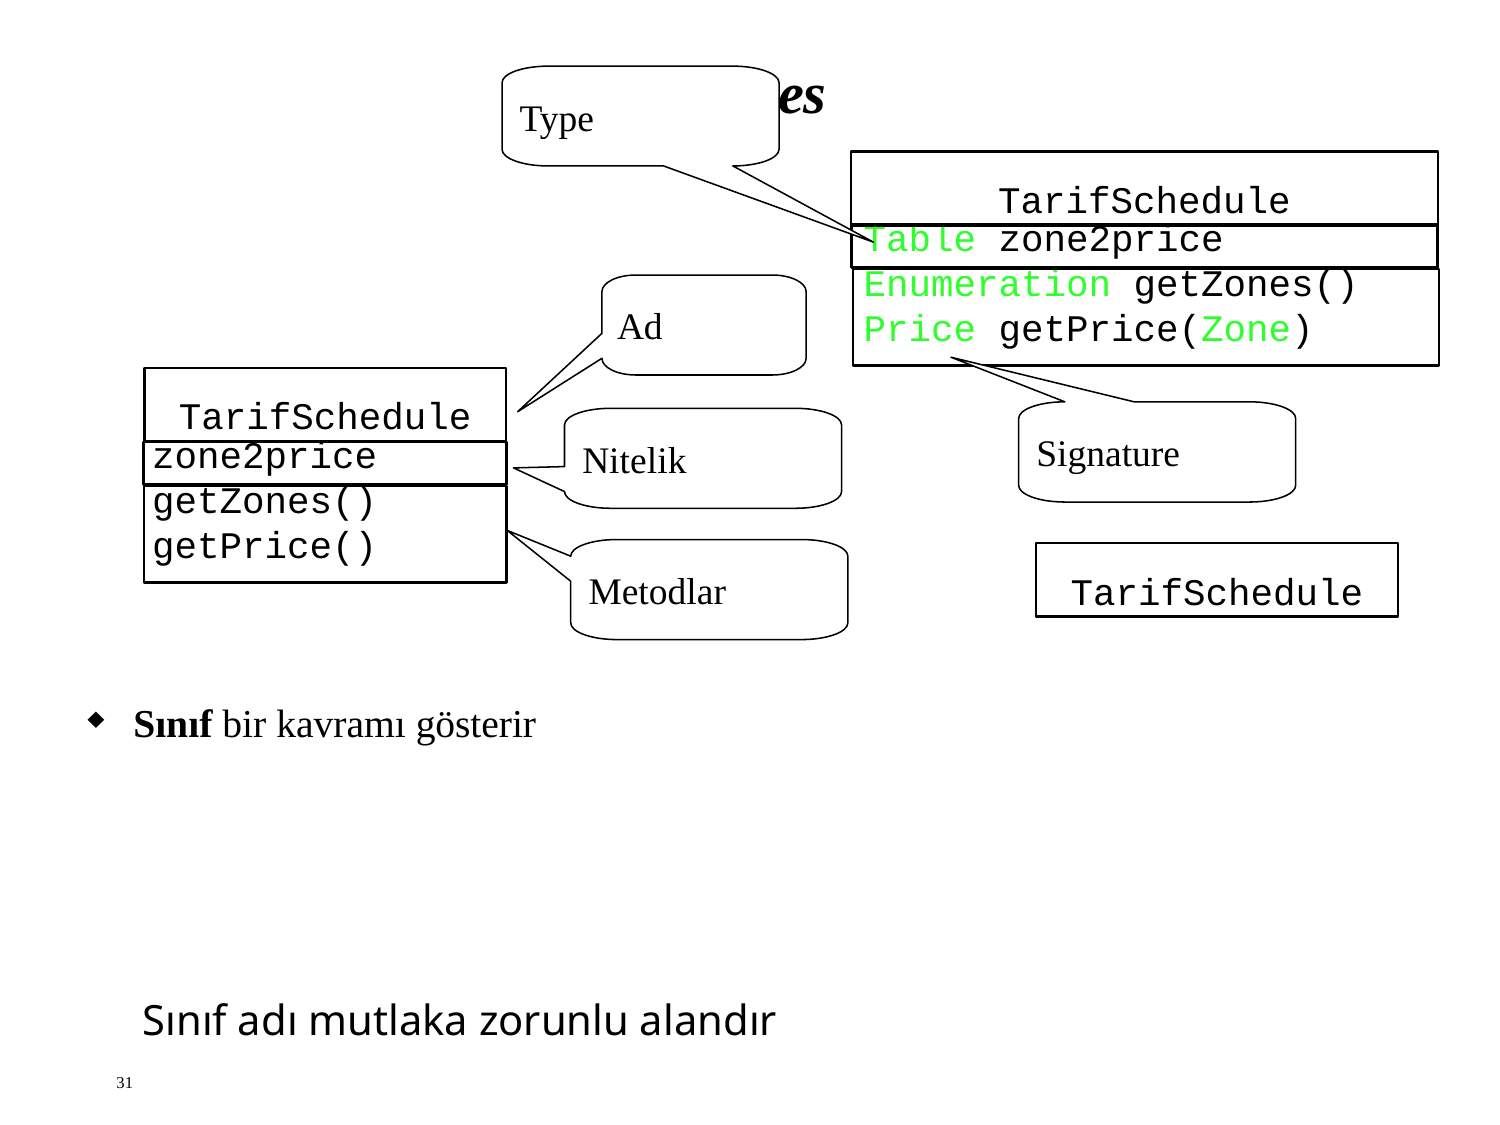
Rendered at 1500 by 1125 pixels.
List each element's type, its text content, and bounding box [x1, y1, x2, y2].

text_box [501, 65, 874, 243]
text_box 31 [116, 1071, 1357, 1102]
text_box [950, 356, 1296, 503]
text_box Sınıf adı mutlaka zorunlu alandır [135, 986, 1233, 1052]
list Sınıf bir kavramı gösterir [87, 707, 1400, 820]
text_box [142, 274, 849, 640]
title Classes [68, 36, 1407, 153]
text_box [1035, 542, 1399, 617]
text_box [850, 151, 1448, 367]
